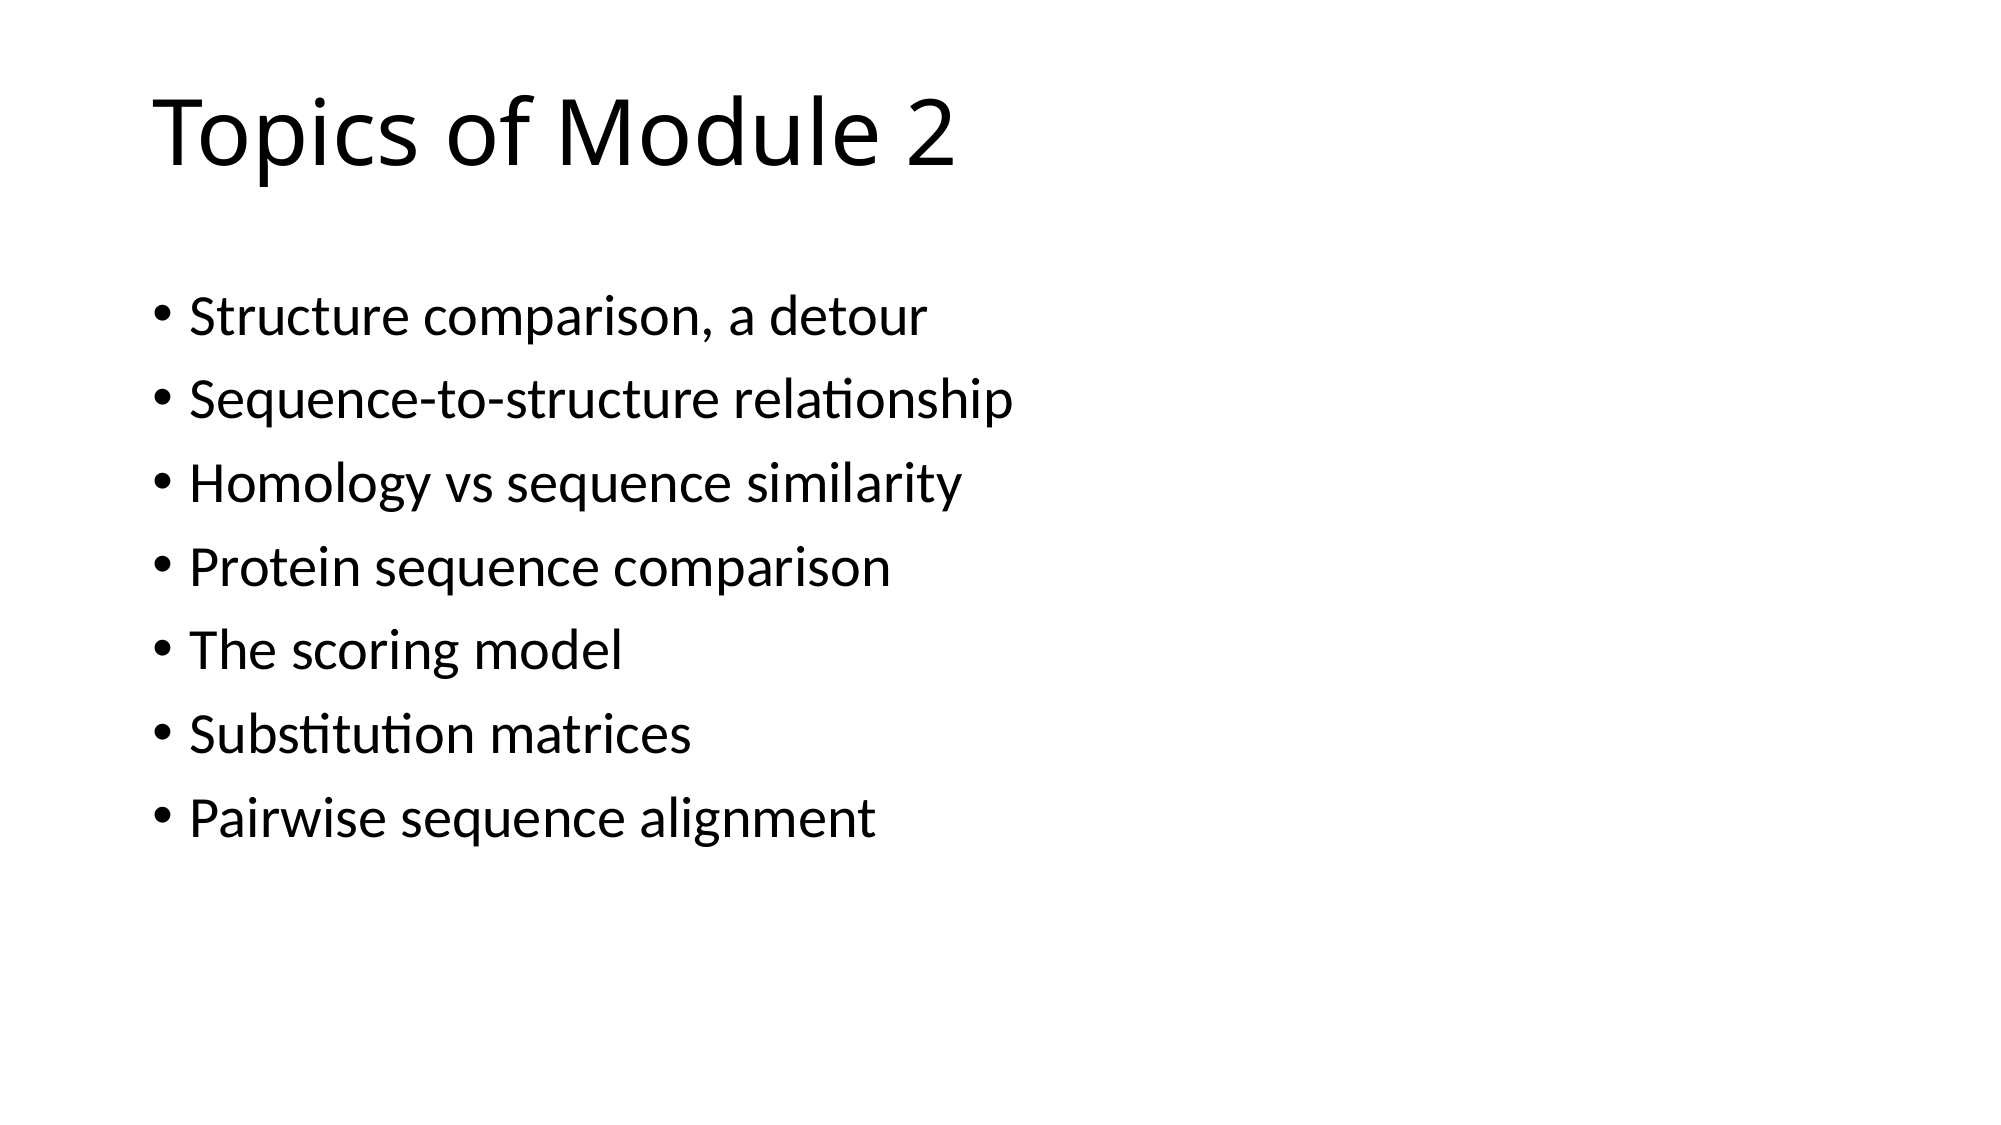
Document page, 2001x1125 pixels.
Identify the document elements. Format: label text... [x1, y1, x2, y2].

title Topics of Module 2 [137, 27, 1863, 245]
list Structure comparison, a detour Sequence-to-structure relationship Homology vs sequence similarity Protein sequence comparison The scoring model Substitution matrices Pairwise sequence alignment [137, 277, 1863, 882]
